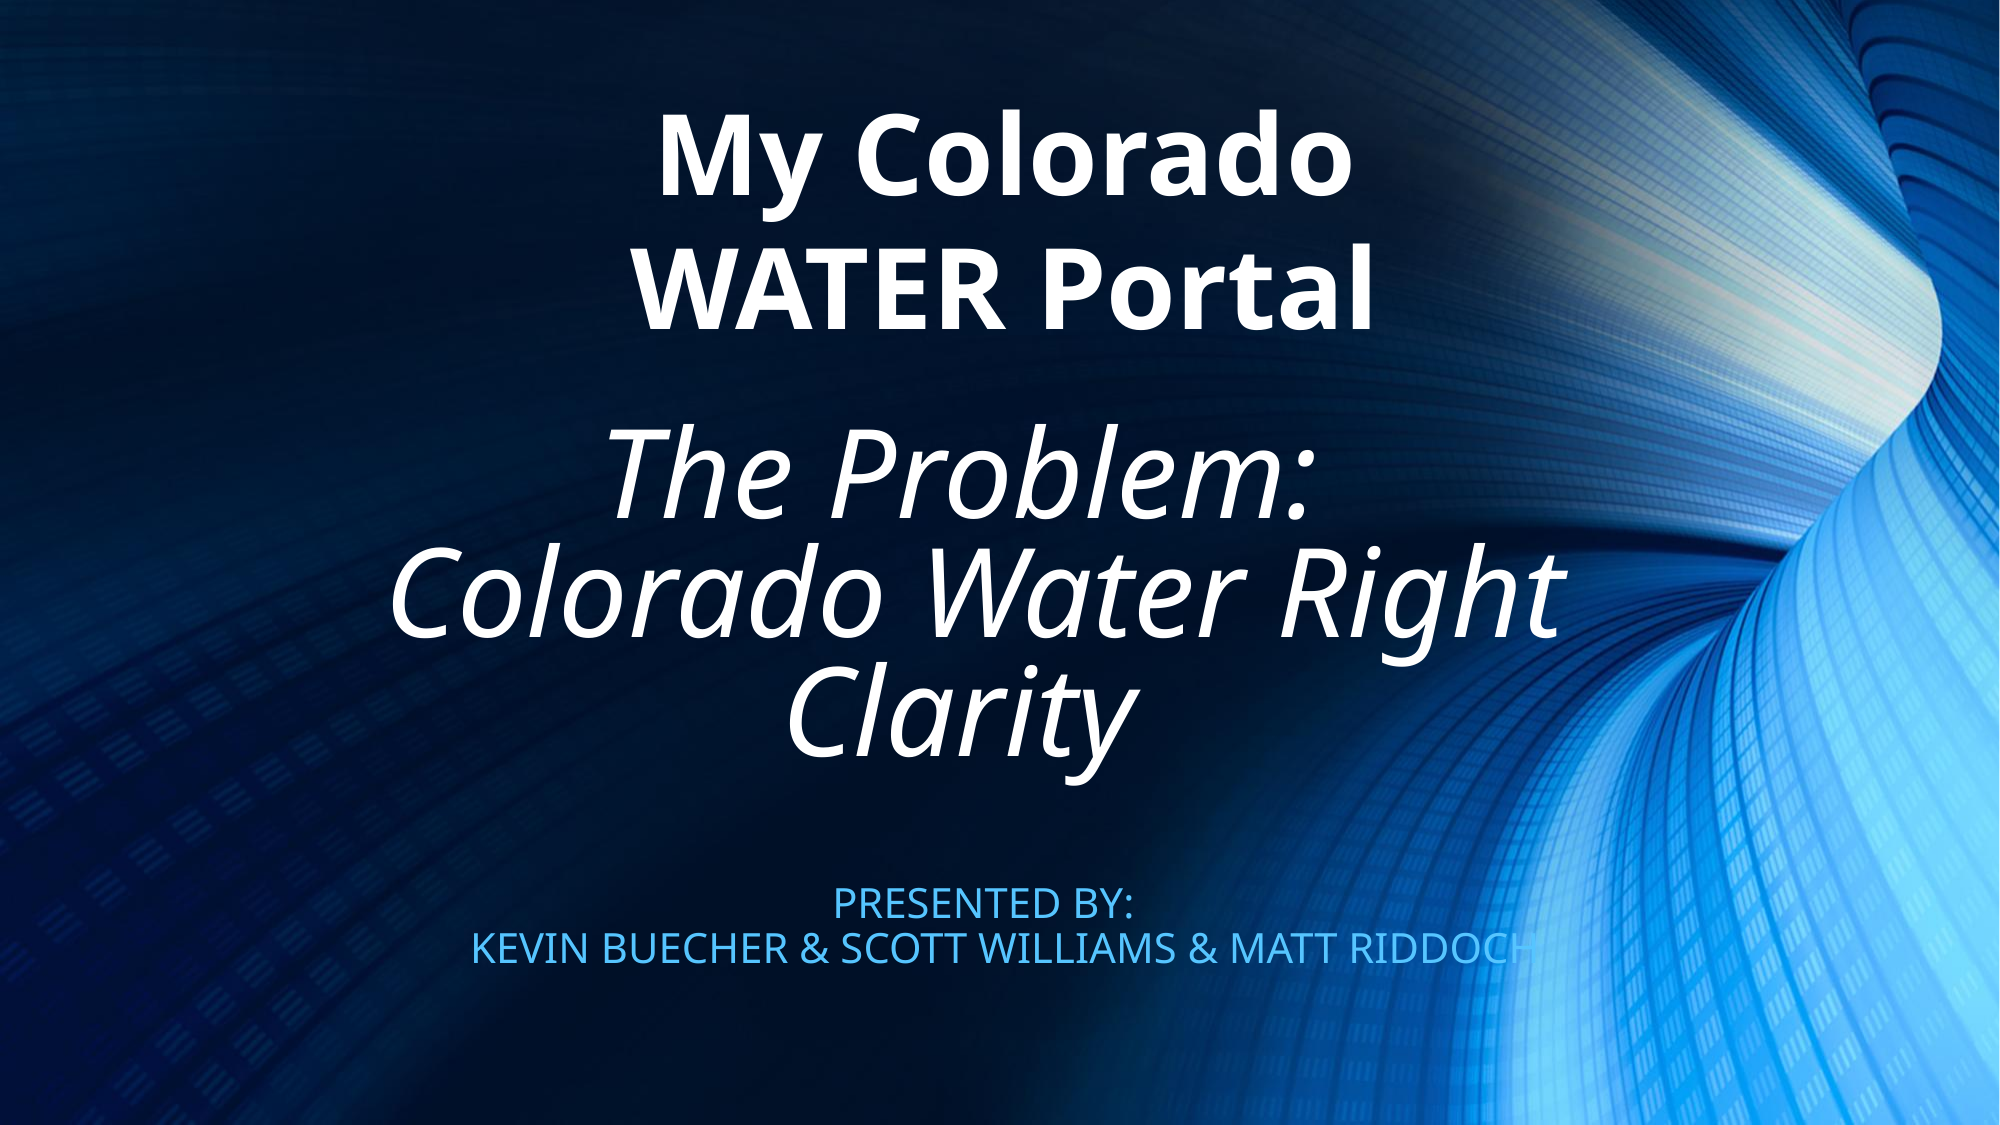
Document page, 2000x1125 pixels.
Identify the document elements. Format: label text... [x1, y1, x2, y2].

title The Problem: Colorado Water Right Clarity [299, 474, 1650, 788]
text_box My Colorado WATER Portal [512, 75, 1498, 363]
picture [0, 0, 2000, 1125]
subtitle PRESENTED BY: KEVIN BUECHER & SCOTT WILLIAMS & MATT RIDDOCH [399, 875, 1600, 1000]
